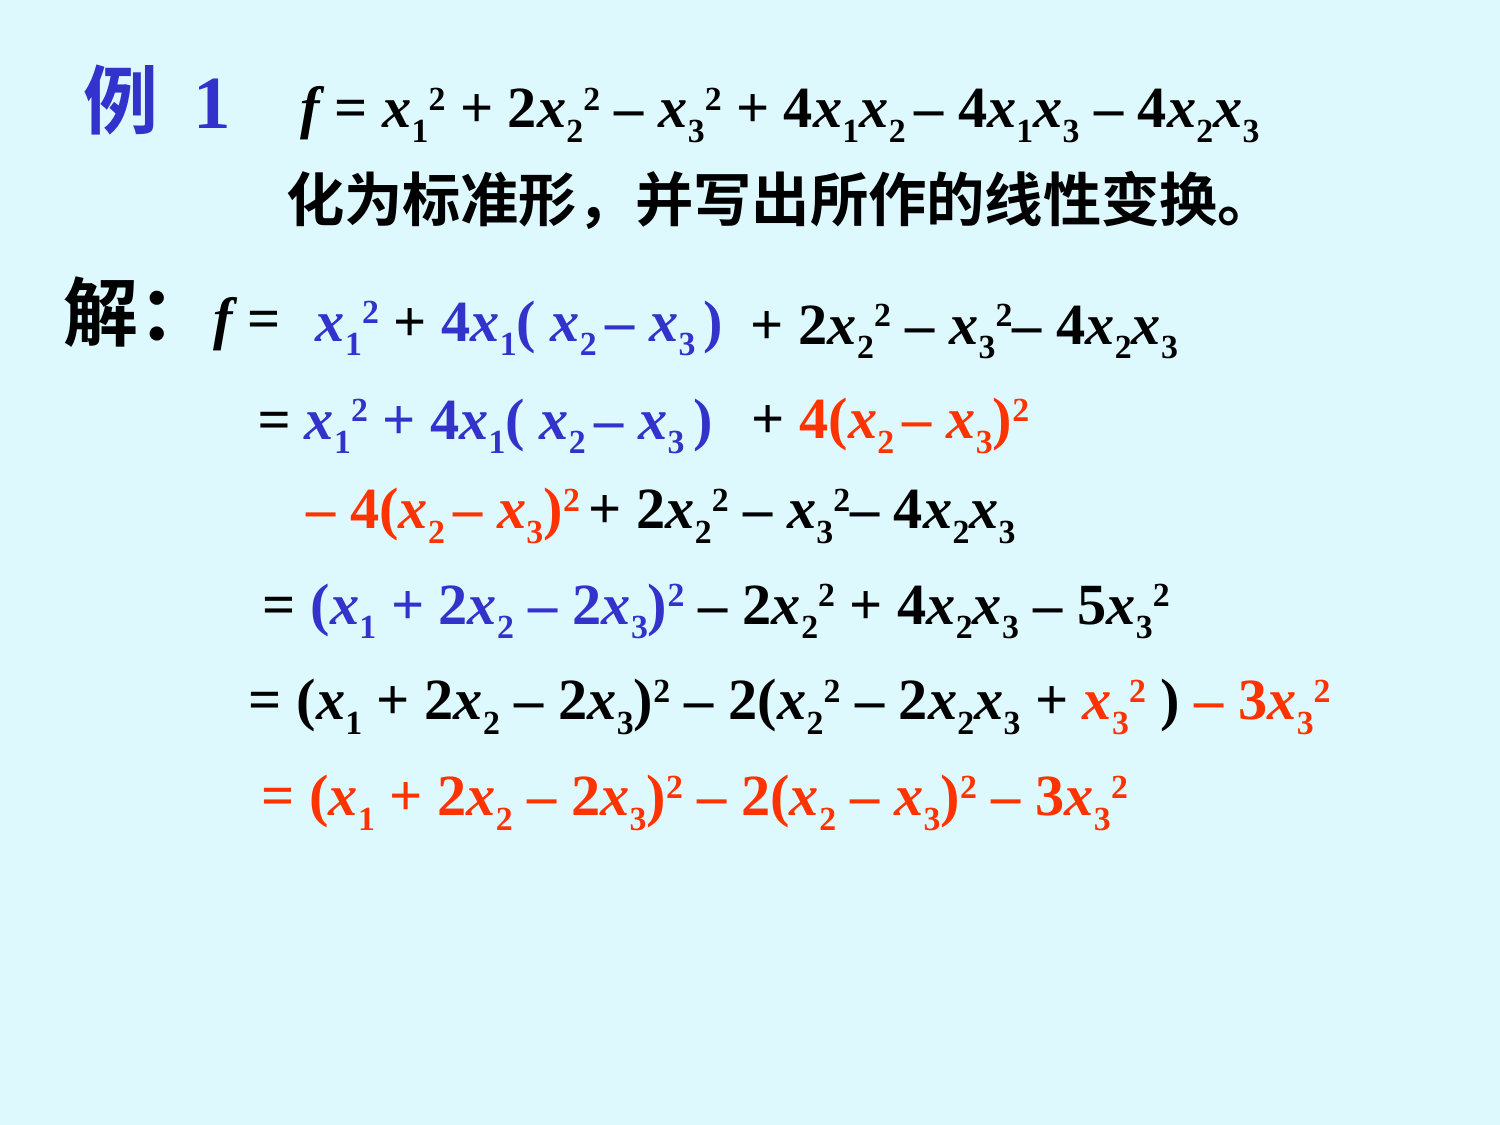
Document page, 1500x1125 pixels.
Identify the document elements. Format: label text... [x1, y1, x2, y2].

text_box + 4(x2 – x3)2 [736, 373, 1045, 468]
text_box = (x1 + 2x2 – 2x3)2 – 2x22 + 4x2x3 – 5x32 [248, 558, 1185, 653]
text_box + 2x22 – x32– 4x2x3 [736, 278, 1193, 373]
text_box = (x1 + 2x2 – 2x3)2 – 2(x2 – x3)2 – 3x32 [246, 750, 1144, 845]
text_box = x12 + 4x1( x2 – x3 ) [242, 373, 728, 468]
text_box = (x1 + 2x2 – 2x3)2 – 2(x22 – 2x2x3 + x32 ) – 3x32 [234, 654, 1417, 749]
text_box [76, 46, 1390, 230]
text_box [198, 273, 748, 361]
text_box 解： [49, 268, 229, 364]
text_box – 4(x2 – x3)2 + 2x22 – x32– 4x2x3 [291, 462, 1031, 558]
